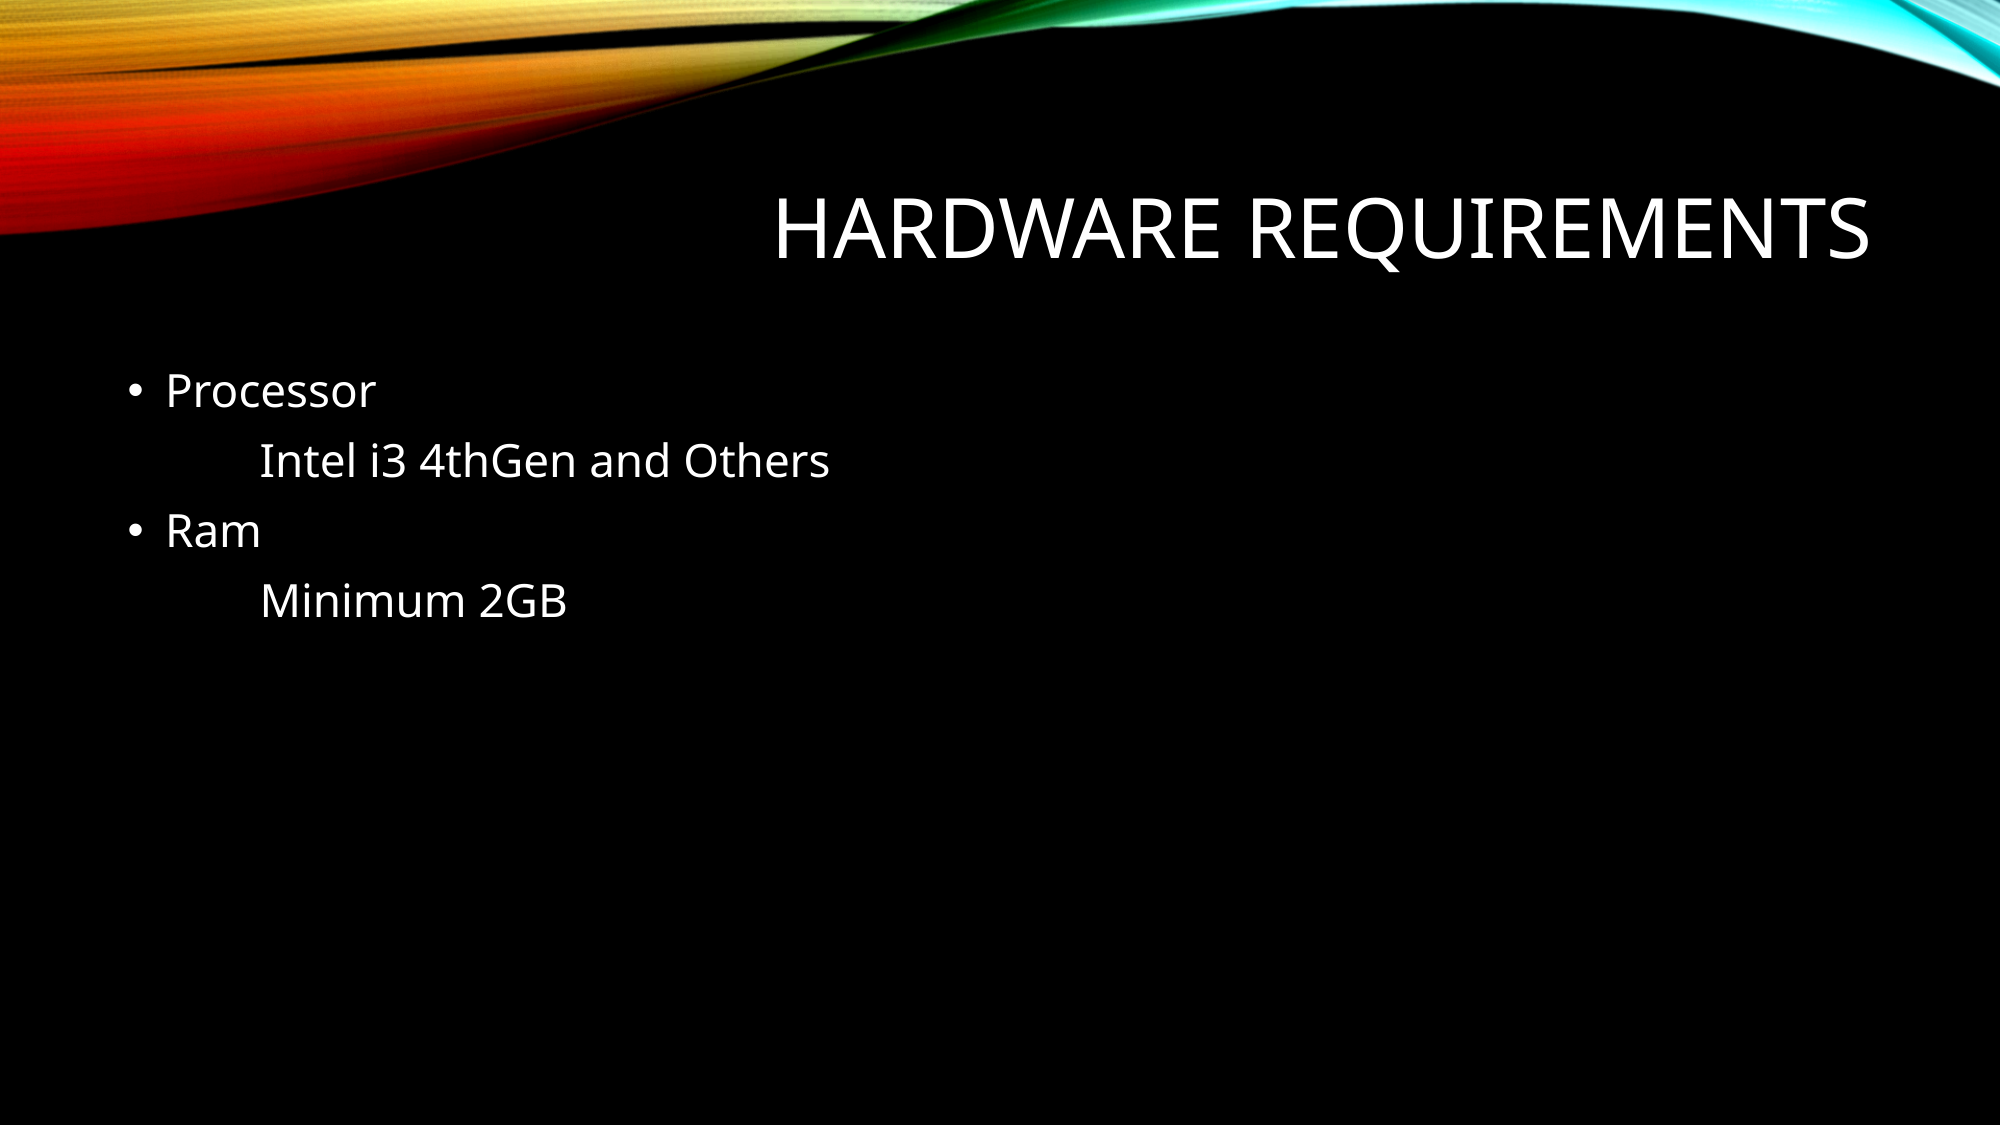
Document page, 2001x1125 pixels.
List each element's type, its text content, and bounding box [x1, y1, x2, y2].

title Hardware requirements [474, 125, 1888, 338]
list Processor Intel i3 4thGen and Others Ram Minimum 2GB [112, 360, 1888, 1021]
picture [0, 0, 2000, 237]
